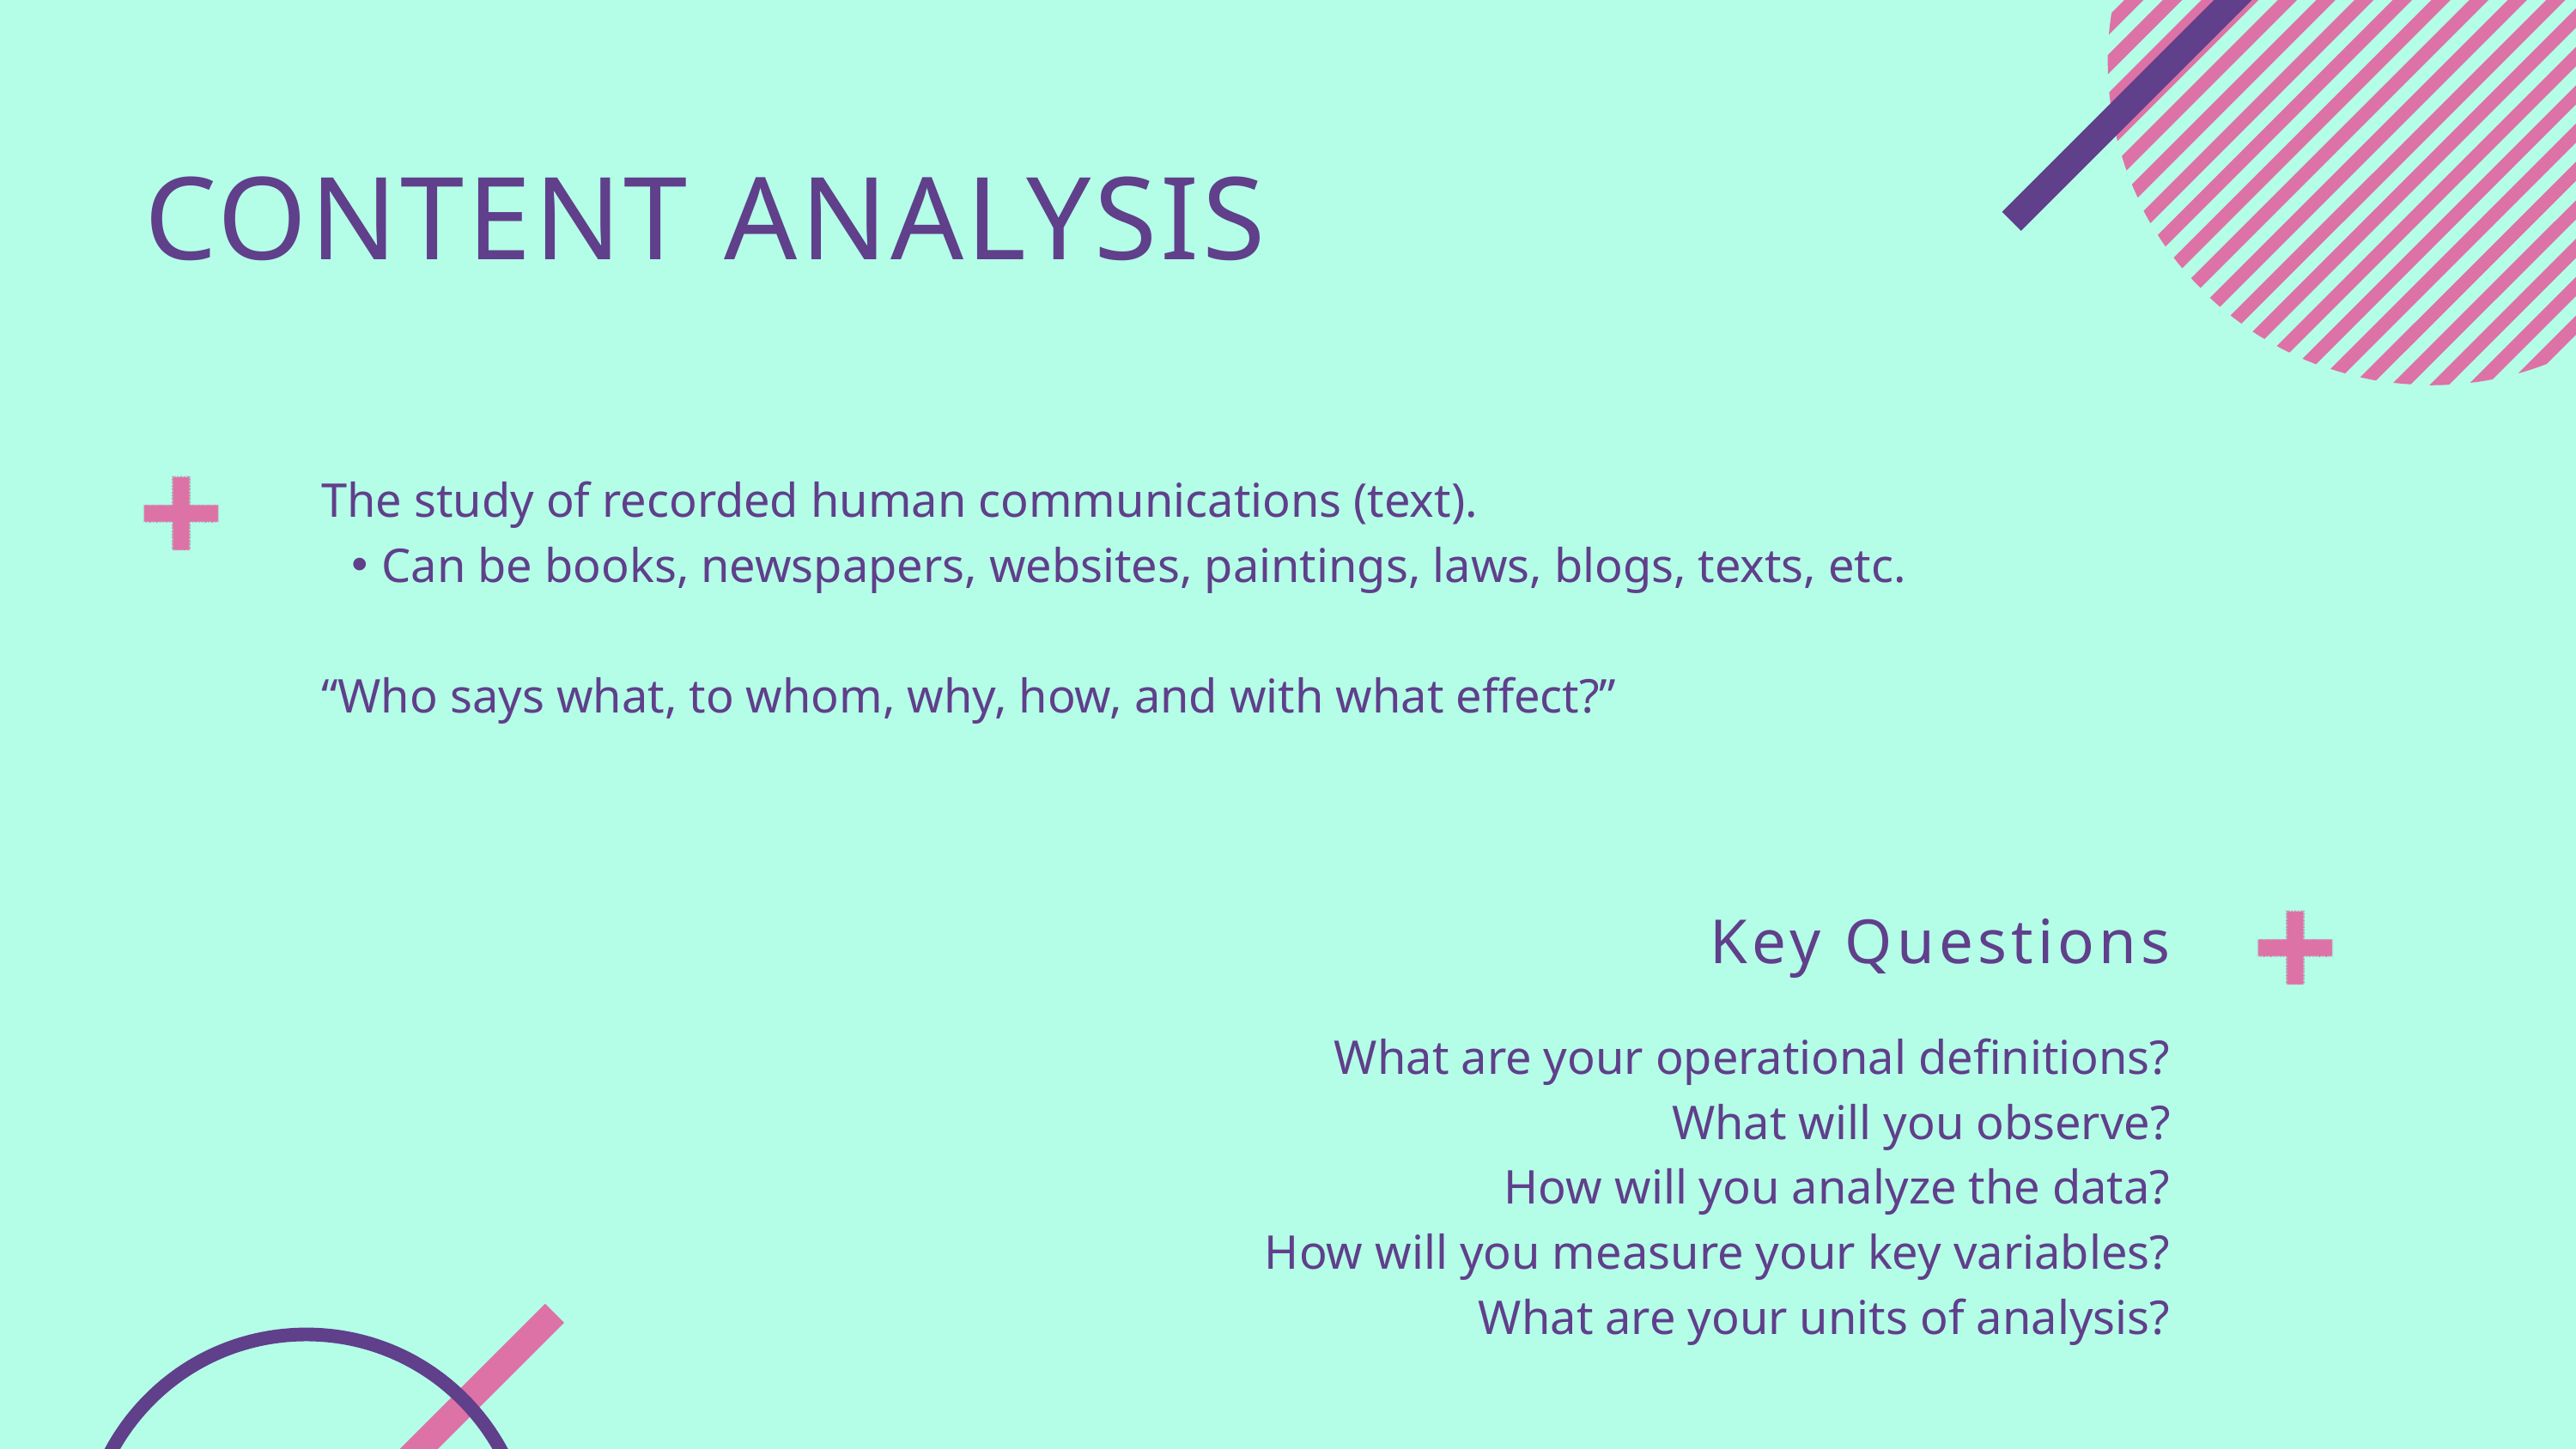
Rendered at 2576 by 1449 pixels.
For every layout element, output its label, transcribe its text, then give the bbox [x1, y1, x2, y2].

text_box [2002, 111, 2103, 231]
picture [136, 469, 227, 559]
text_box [991, 902, 2172, 1337]
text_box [2107, 0, 2576, 385]
text_box [523, 1303, 564, 1348]
text_box The study of recorded human communications (text). Can be books, newspapers, websites, paintings, laws, blogs, texts, etc. “Who says what, to whom, why, how, and with what effect?” [321, 461, 2172, 723]
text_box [77, 1327, 535, 1449]
picture [2250, 903, 2341, 993]
text_box CONTENT ANALYSIS [144, 144, 1708, 282]
